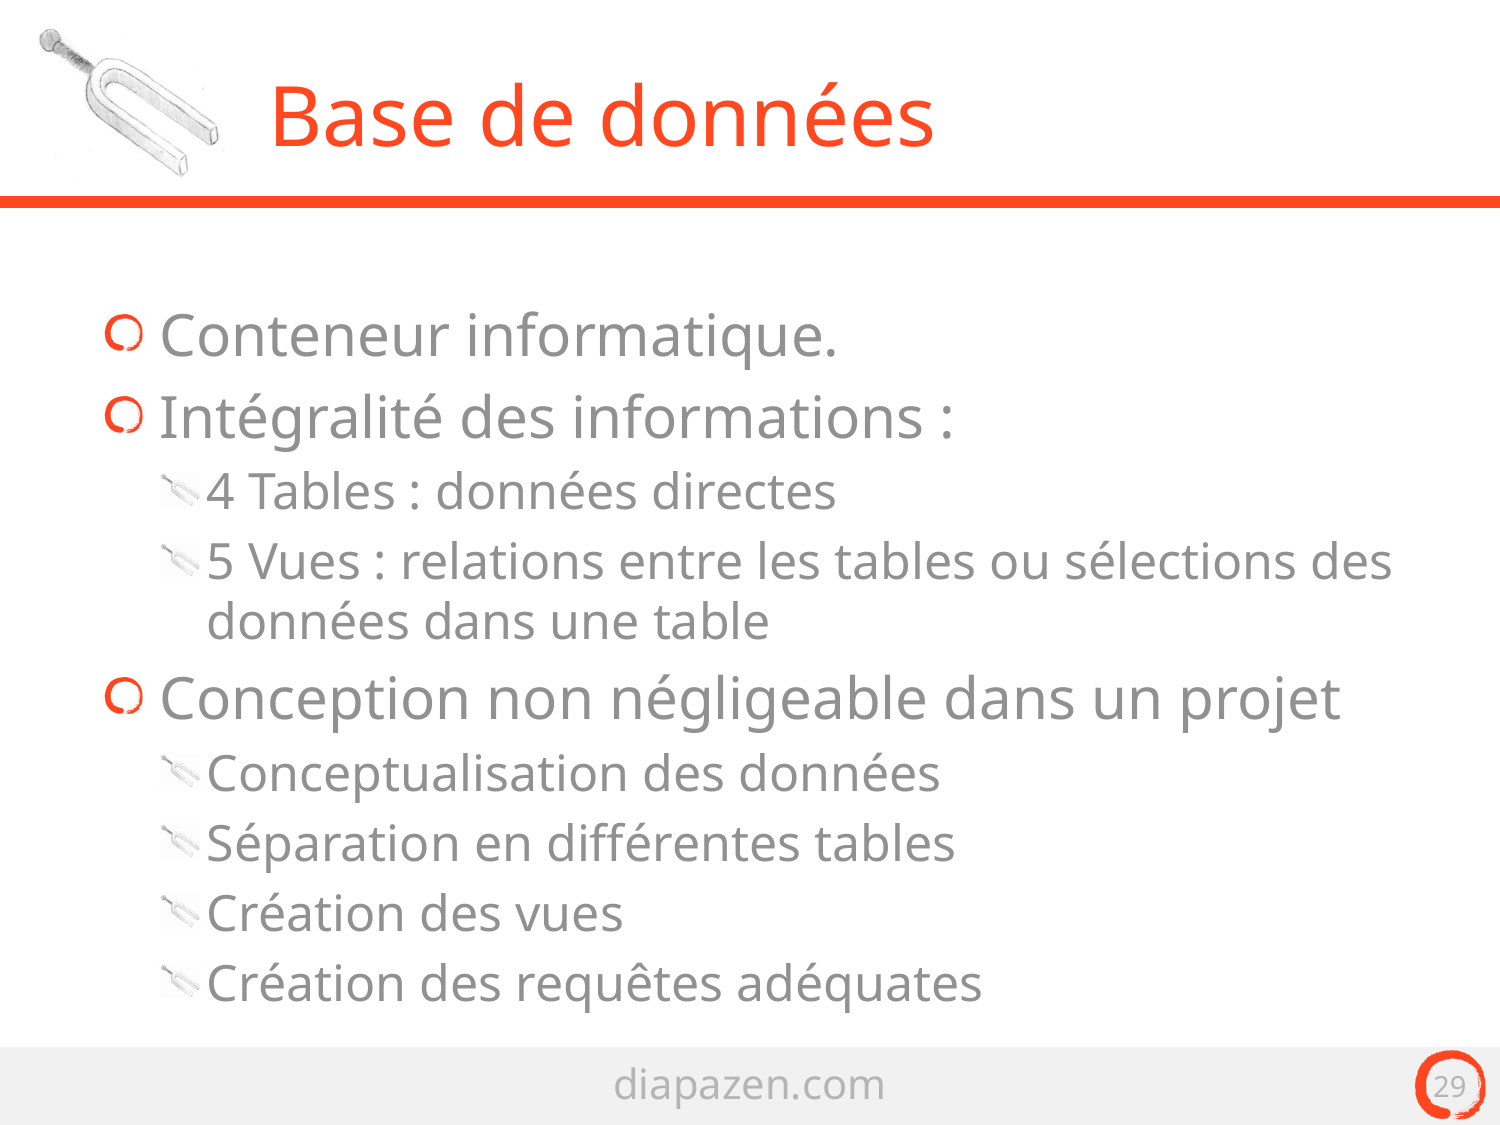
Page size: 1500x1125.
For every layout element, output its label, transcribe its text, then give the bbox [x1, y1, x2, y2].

picture [159, 753, 195, 789]
picture [103, 312, 145, 354]
picture [159, 472, 195, 508]
list Conteneur informatique. Intégralité des informations : 4 Tables : données directes 5 Vues : relations entre les tables ou sélections des données dans une table Conception non négligeable dans un projet Conceptualisation des données Séparation en différentes tables Création des vues Création des requêtes adéquates [88, 290, 1486, 1032]
picture [159, 542, 195, 578]
picture [103, 675, 145, 717]
picture [159, 893, 195, 929]
picture [159, 823, 195, 859]
slide_number 29 [1411, 1046, 1489, 1125]
picture [103, 394, 145, 436]
picture [29, 19, 226, 185]
title Base de données [253, 19, 1500, 207]
footer diapazen.com [512, 1055, 988, 1116]
picture [159, 963, 195, 999]
